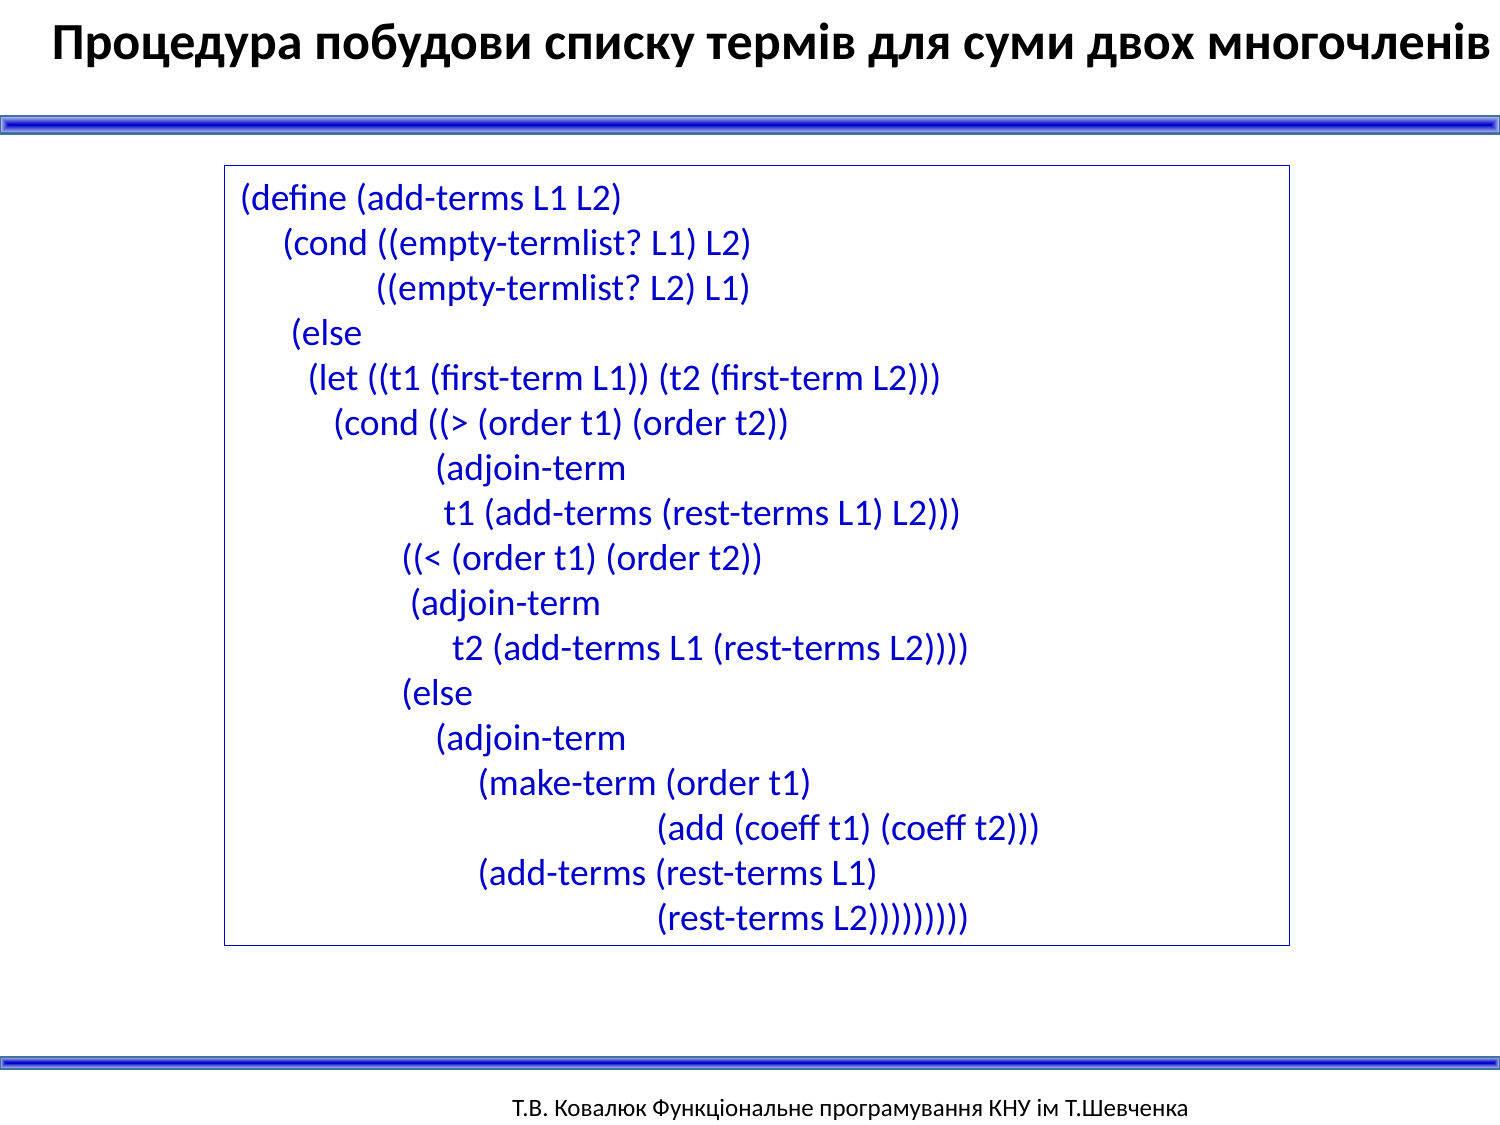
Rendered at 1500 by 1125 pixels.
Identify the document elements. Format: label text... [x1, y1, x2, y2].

text_box (define (add-terms L1 L2) (cond ((empty-termlist? L1) L2) ((empty-termlist? L2) L1) (else (let ((t1 (first-term L1)) (t2 (first-term L2))) (cond ((> (order t1) (order t2)) (adjoin-term t1 (add-terms (rest-terms L1) L2))) ((< (order t1) (order t2)) (adjoin-term t2 (add-terms L1 (rest-terms L2)))) (else (adjoin-term (make-term (order t1) (add (coeff t1) (coeff t2))) (add-terms (rest-terms L1) (rest-terms L2))))))))) [224, 165, 1290, 946]
text_box Процедура побудови списку термів для суми двох многочленів [37, 0, 1500, 78]
